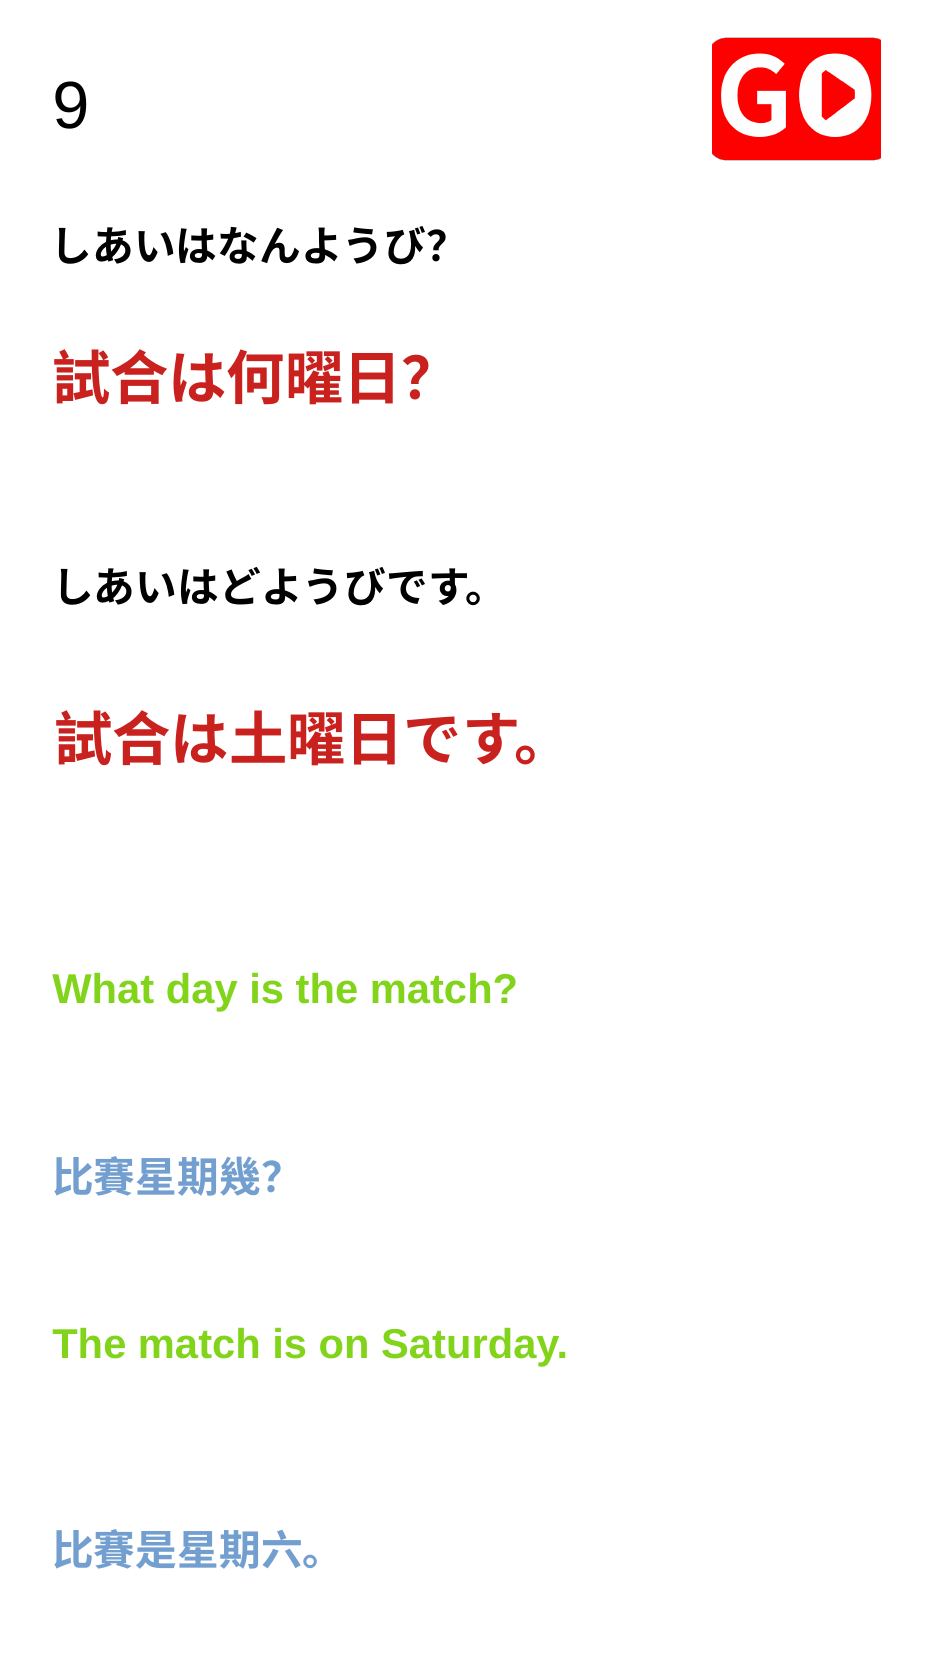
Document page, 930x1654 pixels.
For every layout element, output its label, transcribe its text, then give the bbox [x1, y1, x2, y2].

picture [712, 37, 882, 162]
text_box 9 [37, 54, 450, 144]
text_box しあいはなんようび？ [35, 171, 896, 319]
text_box 比賽星期幾？ [37, 1102, 898, 1250]
text_box 試合は何曜日？ [37, 302, 898, 450]
text_box 比賽是星期六。 [37, 1475, 898, 1623]
text_box 試合は土曜日です。 [39, 663, 900, 811]
text_box The match is on Saturday. [37, 1268, 898, 1416]
text_box What day is the match? [37, 913, 898, 1061]
text_box しあいはどようびです。 [37, 512, 898, 660]
